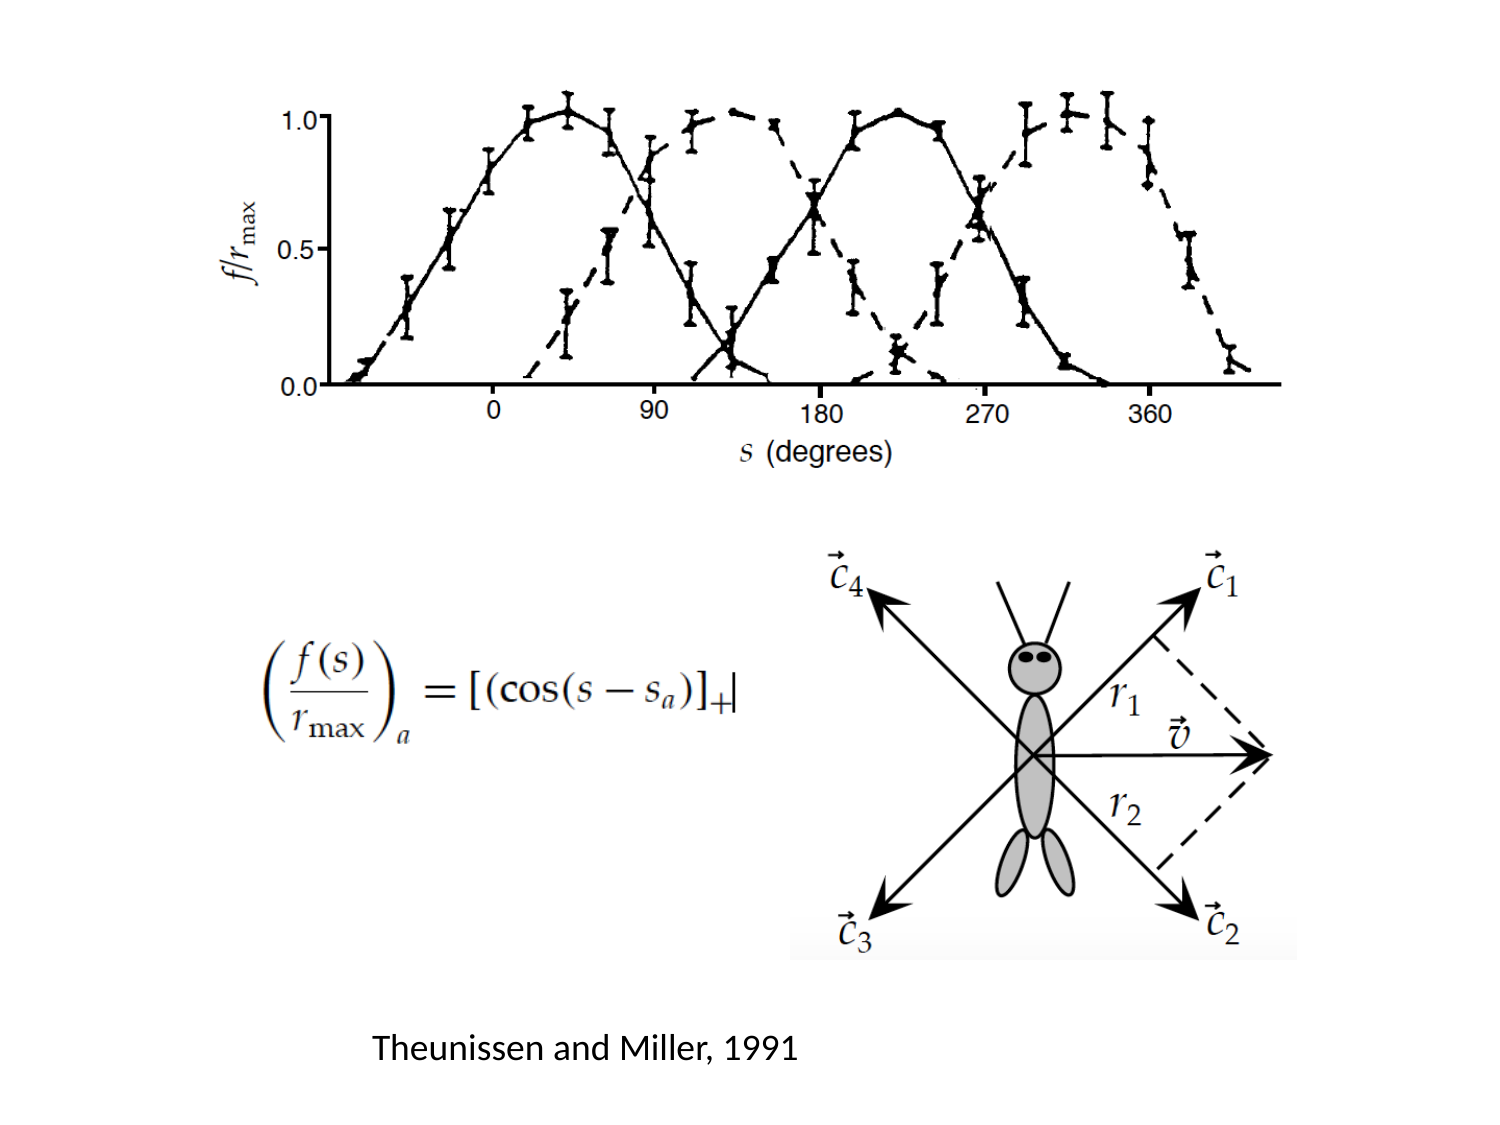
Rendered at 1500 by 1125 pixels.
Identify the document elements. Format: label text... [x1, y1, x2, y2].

picture [198, 44, 1298, 494]
picture [790, 538, 1298, 960]
text_box Theunissen and Miller, 1991 [357, 1016, 814, 1076]
picture [244, 621, 747, 775]
